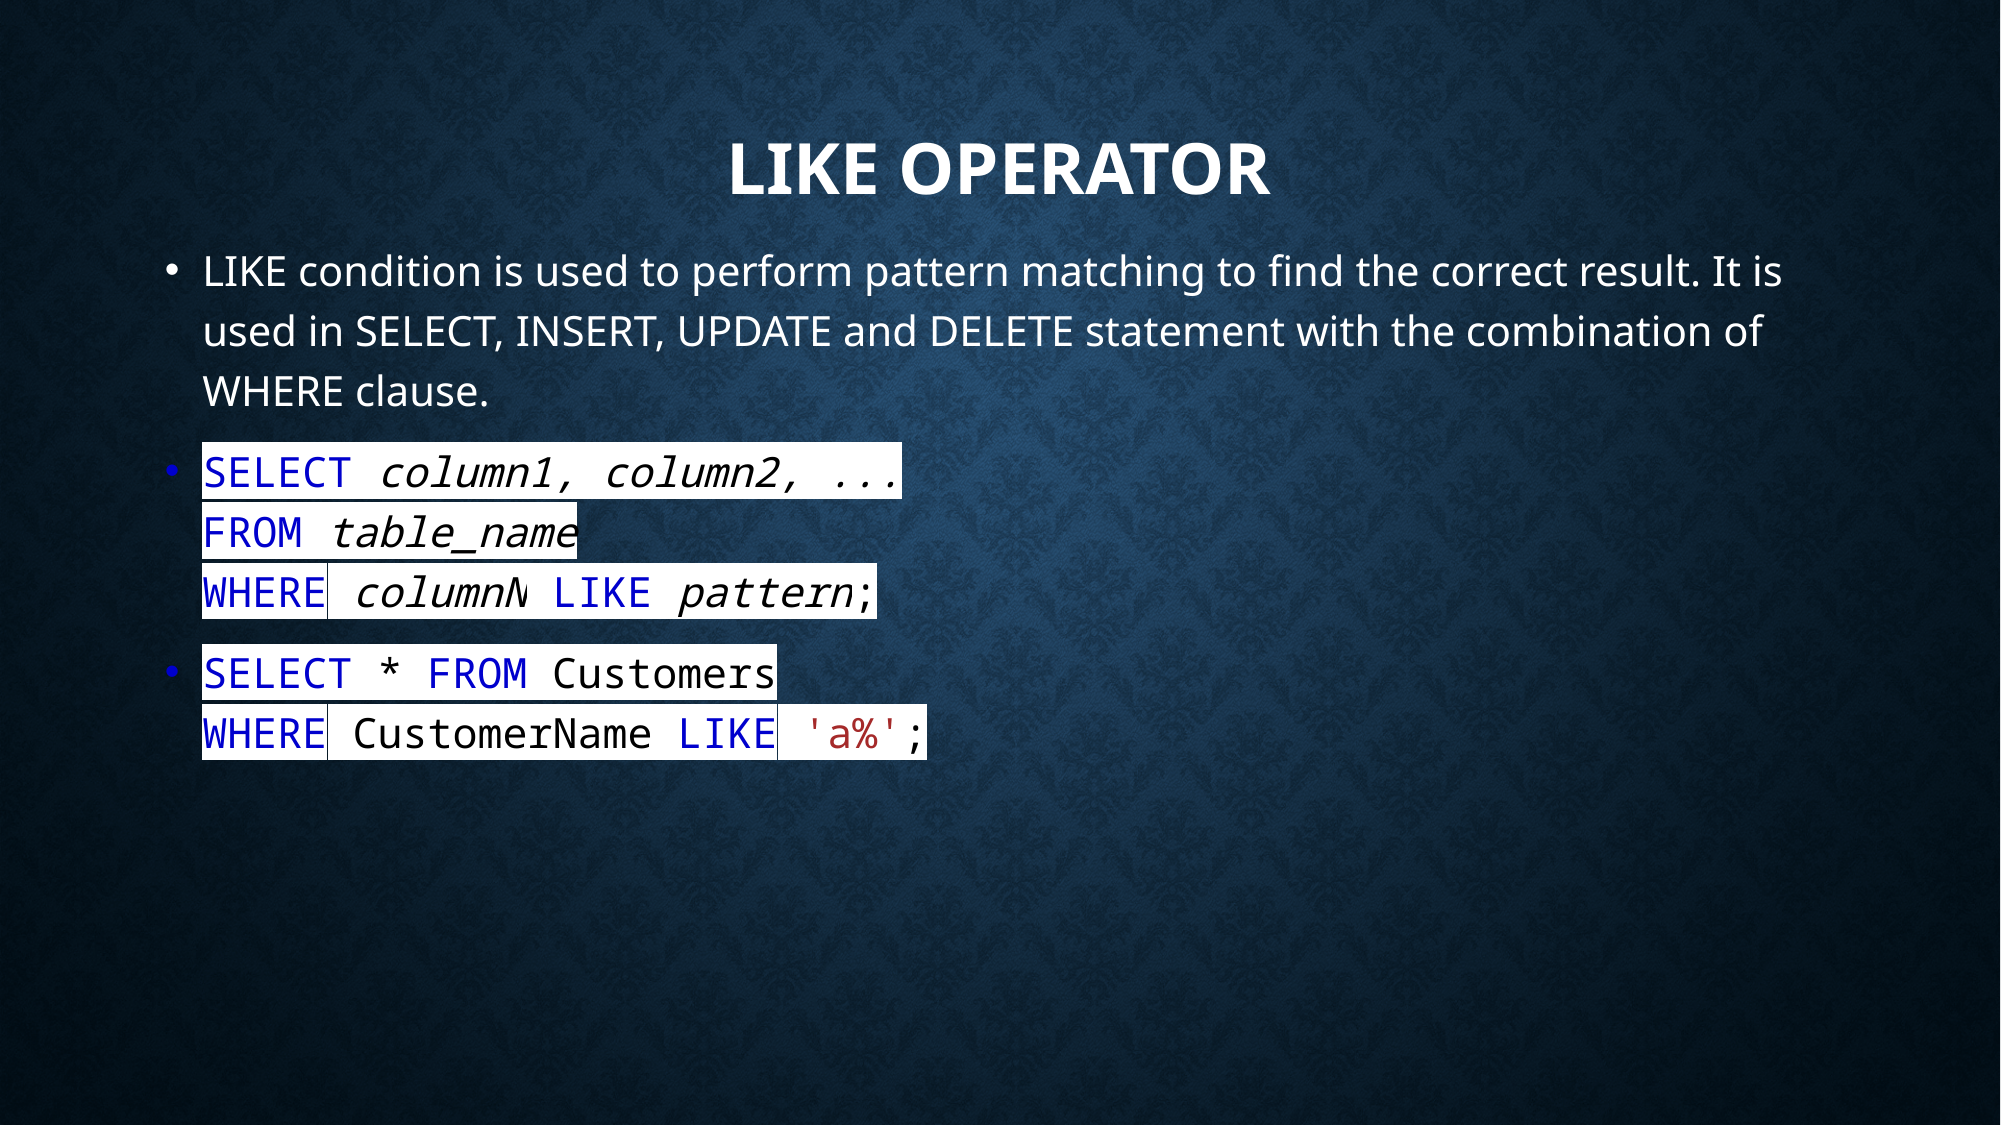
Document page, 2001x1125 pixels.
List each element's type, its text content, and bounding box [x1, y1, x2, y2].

list LIKE condition is used to perform pattern matching to find the correct result. It is used in SELECT, INSERT, UPDATE and DELETE statement with the combination of WHERE clause. SELECT column1, column2, ... FROM table_name WHERE columnN LIKE pattern; SELECT * FROM Customers WHERE CustomerName LIKE 'a%'; [149, 226, 1849, 1049]
title Like Operator [149, 99, 1849, 226]
